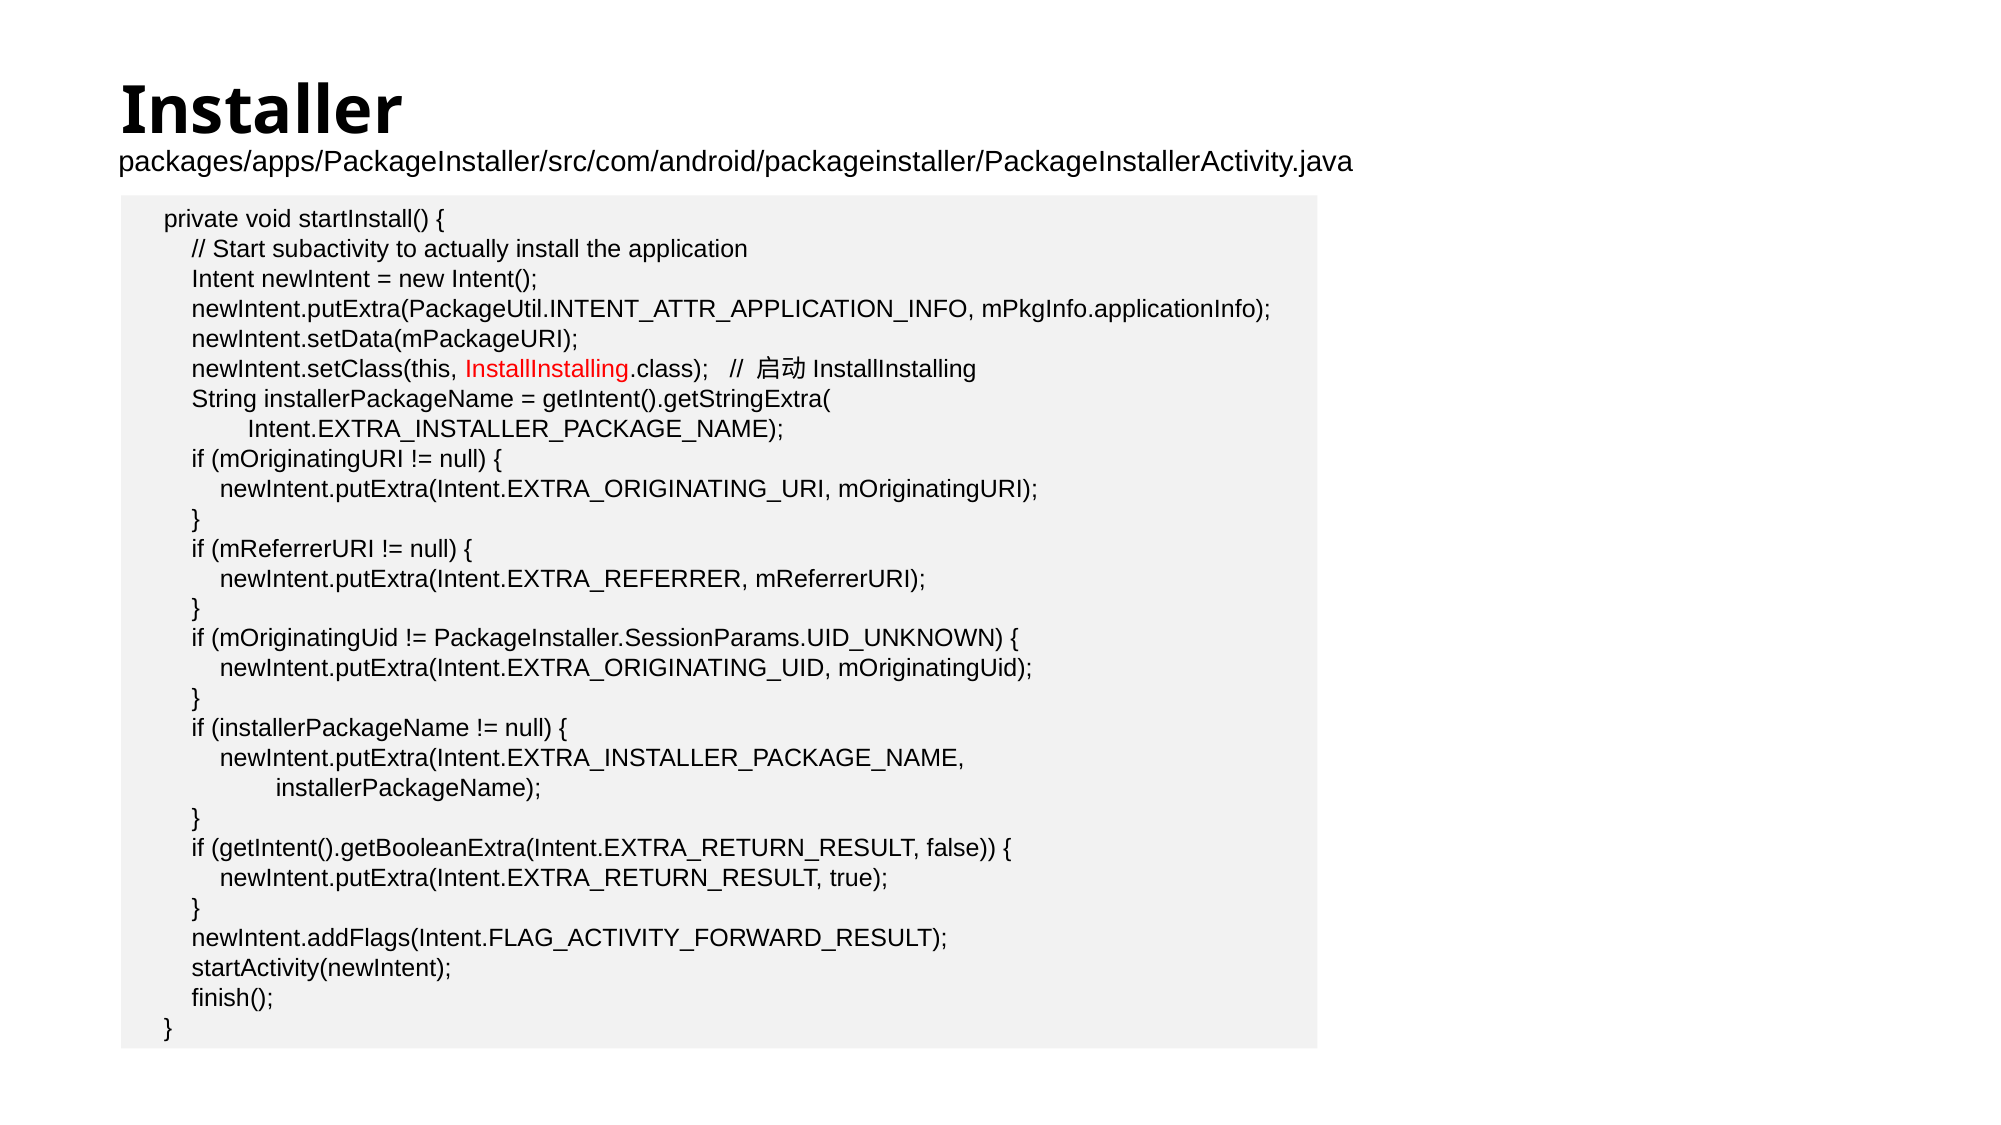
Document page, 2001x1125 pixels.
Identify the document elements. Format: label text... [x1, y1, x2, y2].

text_box packages/apps/PackageInstaller/src/com/android/packageinstaller/PackageInstallerActivity.java [103, 134, 1371, 185]
text_box private void startInstall() { // Start subactivity to actually install the application Intent newIntent = new Intent(); newIntent.putExtra(PackageUtil.INTENT_ATTR_APPLICATION_INFO, mPkgInfo.applicationInfo); newIntent.setData(mPackageURI); newIntent.setClass(this, InstallInstalling.class); // 启动InstallInstalling String installerPackageName = getIntent().getStringExtra( Intent.EXTRA_INSTALLER_PACKAGE_NAME); if (mOriginatingURI != null) { newIntent.putExtra(Intent.EXTRA_ORIGINATING_URI, mOriginatingURI); } if (mReferrerURI != null) { newIntent.putExtra(Intent.EXTRA_REFERRER, mReferrerURI); } if (mOriginatingUid != PackageInstaller.SessionParams.UID_UNKNOWN) { newIntent.putExtra(Intent.EXTRA_ORIGINATING_UID, mOriginatingUid); } if (installerPackageName != null) { newIntent.putExtra(Intent.EXTRA_INSTALLER_PACKAGE_NAME, installerPackageName); } if (getIntent().getBooleanExtra(Intent.EXTRA_RETURN_RESULT, false)) { newIntent.putExtra(Intent.EXTRA_RETURN_RESULT, true); } newIntent.addFlags(Intent.FLAG_ACTIVITY_FORWARD_RESULT); startActivity(newIntent); finish(); } [121, 195, 1318, 1049]
title Installer [106, 3, 1832, 221]
